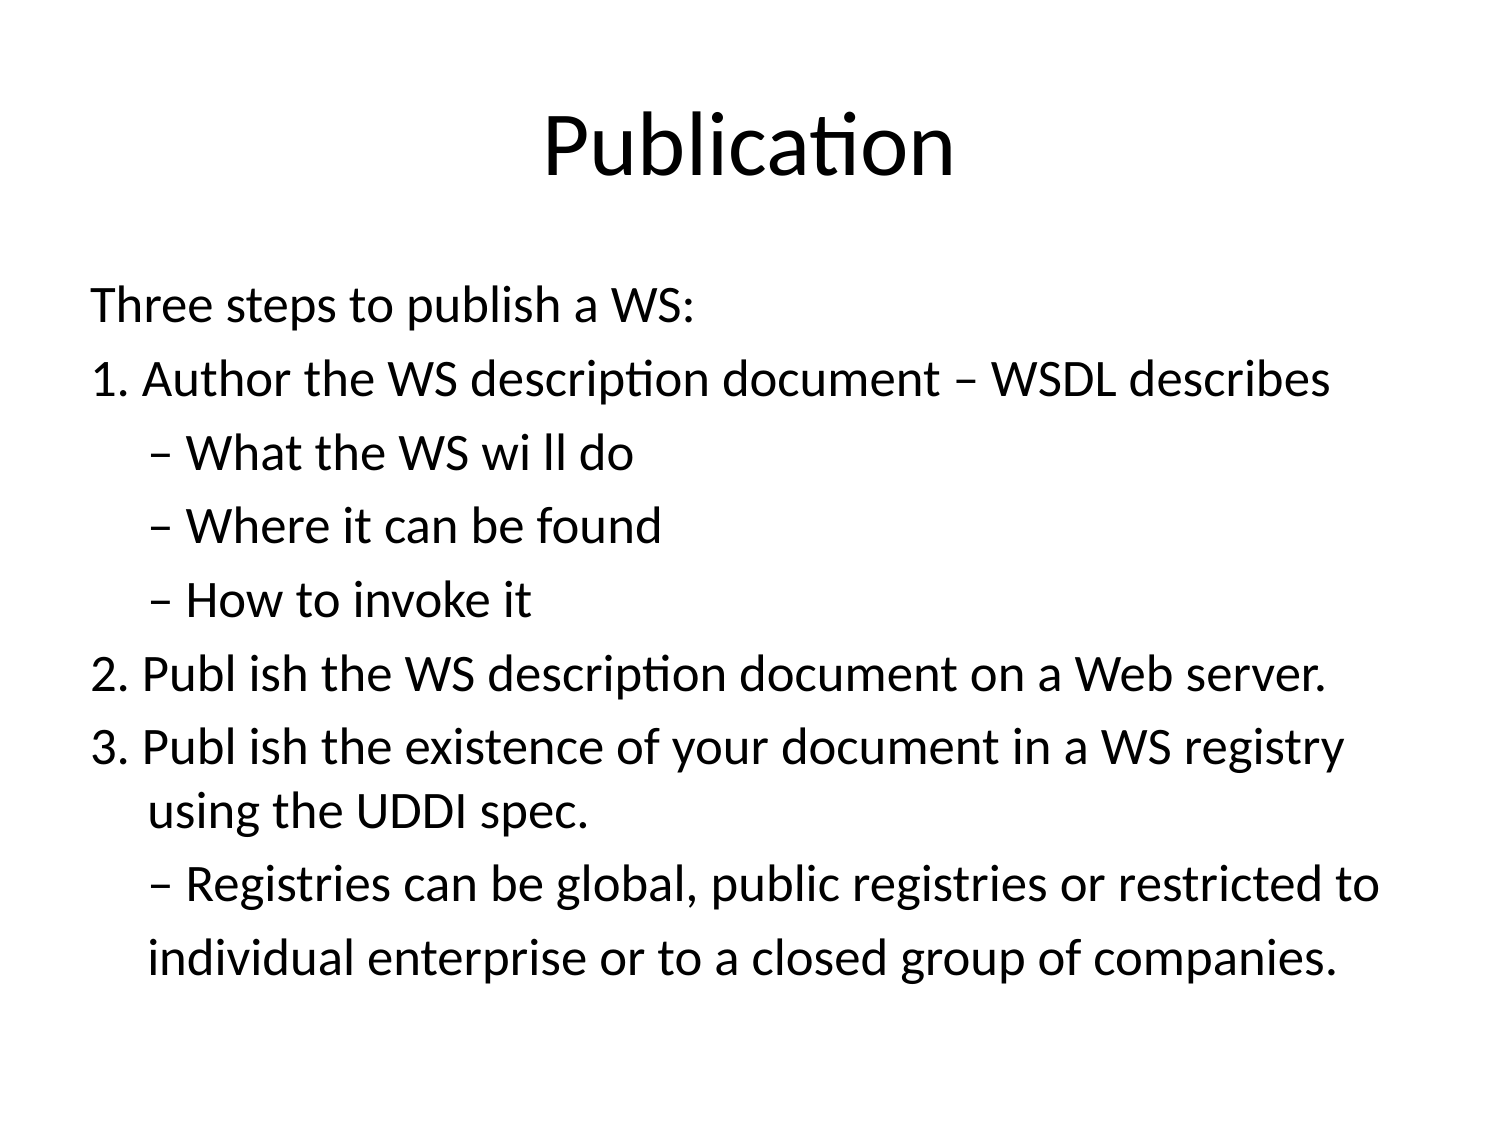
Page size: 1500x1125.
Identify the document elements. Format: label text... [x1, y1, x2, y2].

list Three steps to publish a WS: 1. Author the WS description document – WSDL describes – What the WS wi ll do – Where it can be found – How to invoke it 2. Publ ish the WS description document on a Web server. 3. Publ ish the existence of your document in a WS registry using the UDDI spec. – Registries can be global, public registries or restricted to individual enterprise or to a closed group of companies. [75, 262, 1425, 1005]
title Publication [75, 45, 1425, 233]
